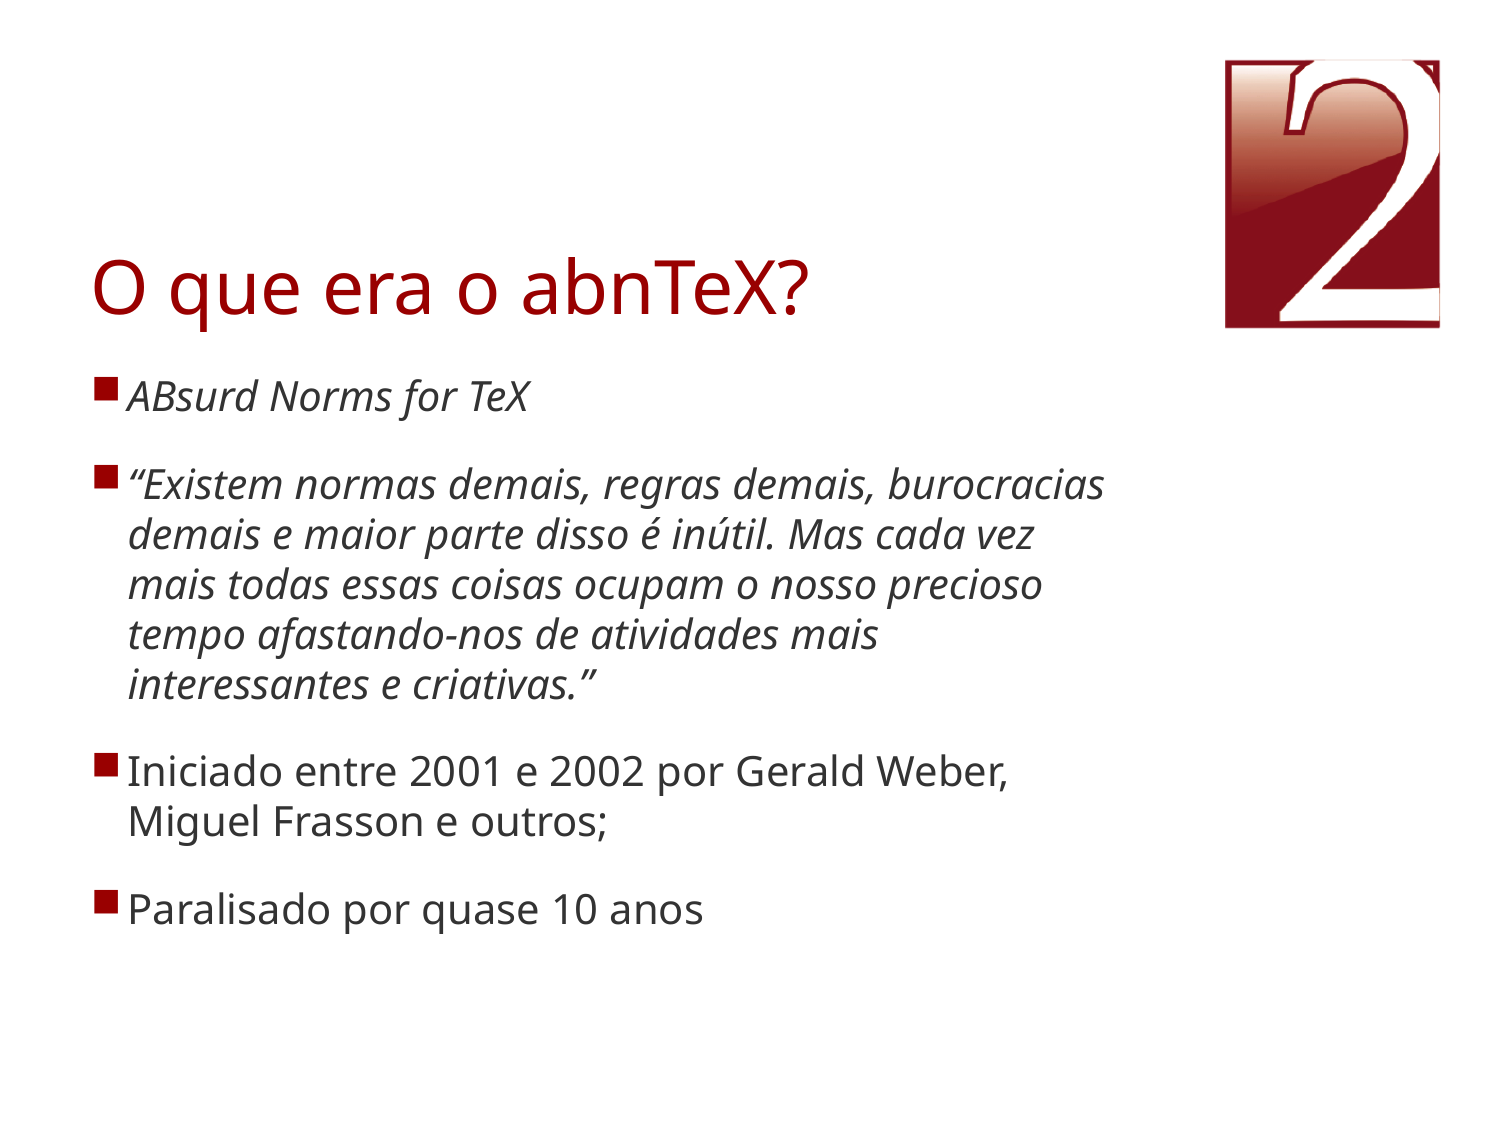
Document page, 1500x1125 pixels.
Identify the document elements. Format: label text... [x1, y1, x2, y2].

title O que era o abnTeX? [75, 149, 1143, 338]
list ABsurd Norms for TeX “Existem normas demais, regras demais, burocracias demais e maior parte disso é inútil. Mas cada vez mais todas essas coisas ocupam o nosso precioso tempo afastando-nos de atividades mais interessantes e criativas.” Iniciado entre 2001 e 2002 por Gerald Weber, Miguel Frasson e outros; Paralisado por quase 10 anos [75, 362, 1143, 1005]
picture [1222, 56, 1442, 330]
